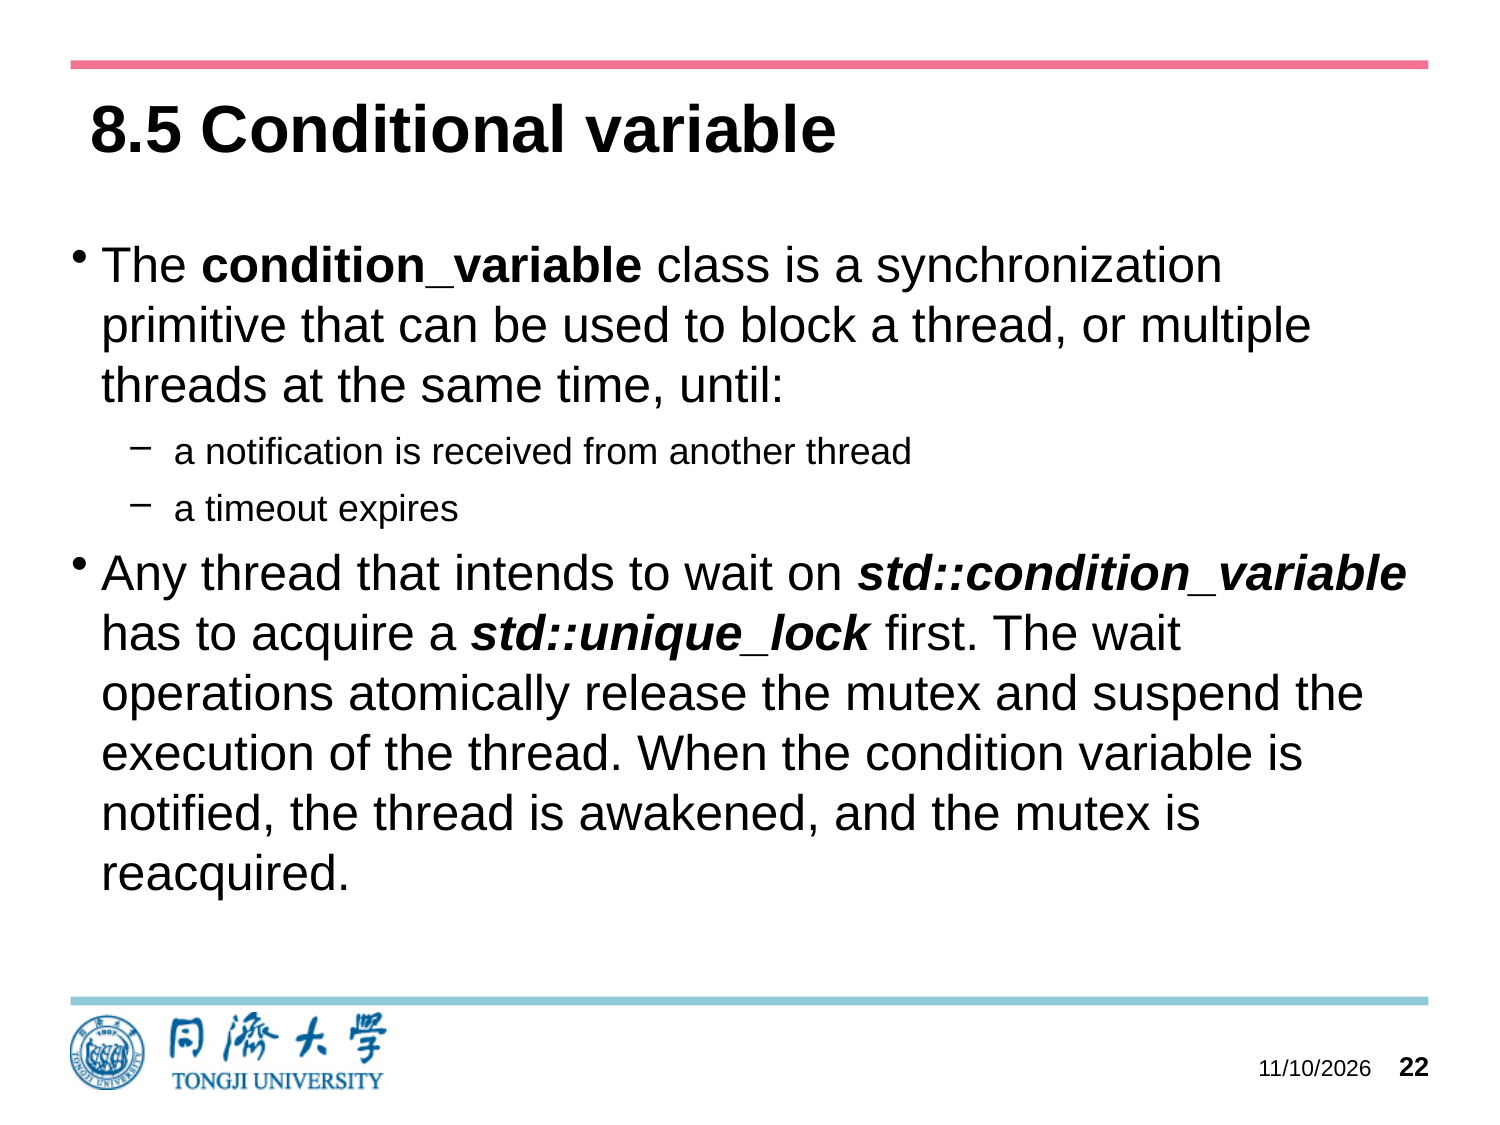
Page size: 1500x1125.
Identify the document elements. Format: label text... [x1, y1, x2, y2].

slide_number 22 [1370, 1046, 1430, 1088]
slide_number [1228, 1046, 1370, 1088]
title 8.5 Conditional variable [75, 87, 1387, 224]
list The condition_variable class is a synchronization primitive that can be used to block a thread, or multiple threads at the same time, until: a notification is received from another thread a timeout expires Any thread that intends to wait on std::condition_variable has to acquire a std::unique_lock first. The wait operations atomically release the mutex and suspend the execution of the thread. When the condition variable is notified, the thread is awakened, and the mutex is reacquired. [56, 224, 1438, 975]
picture [70, 1012, 388, 1090]
